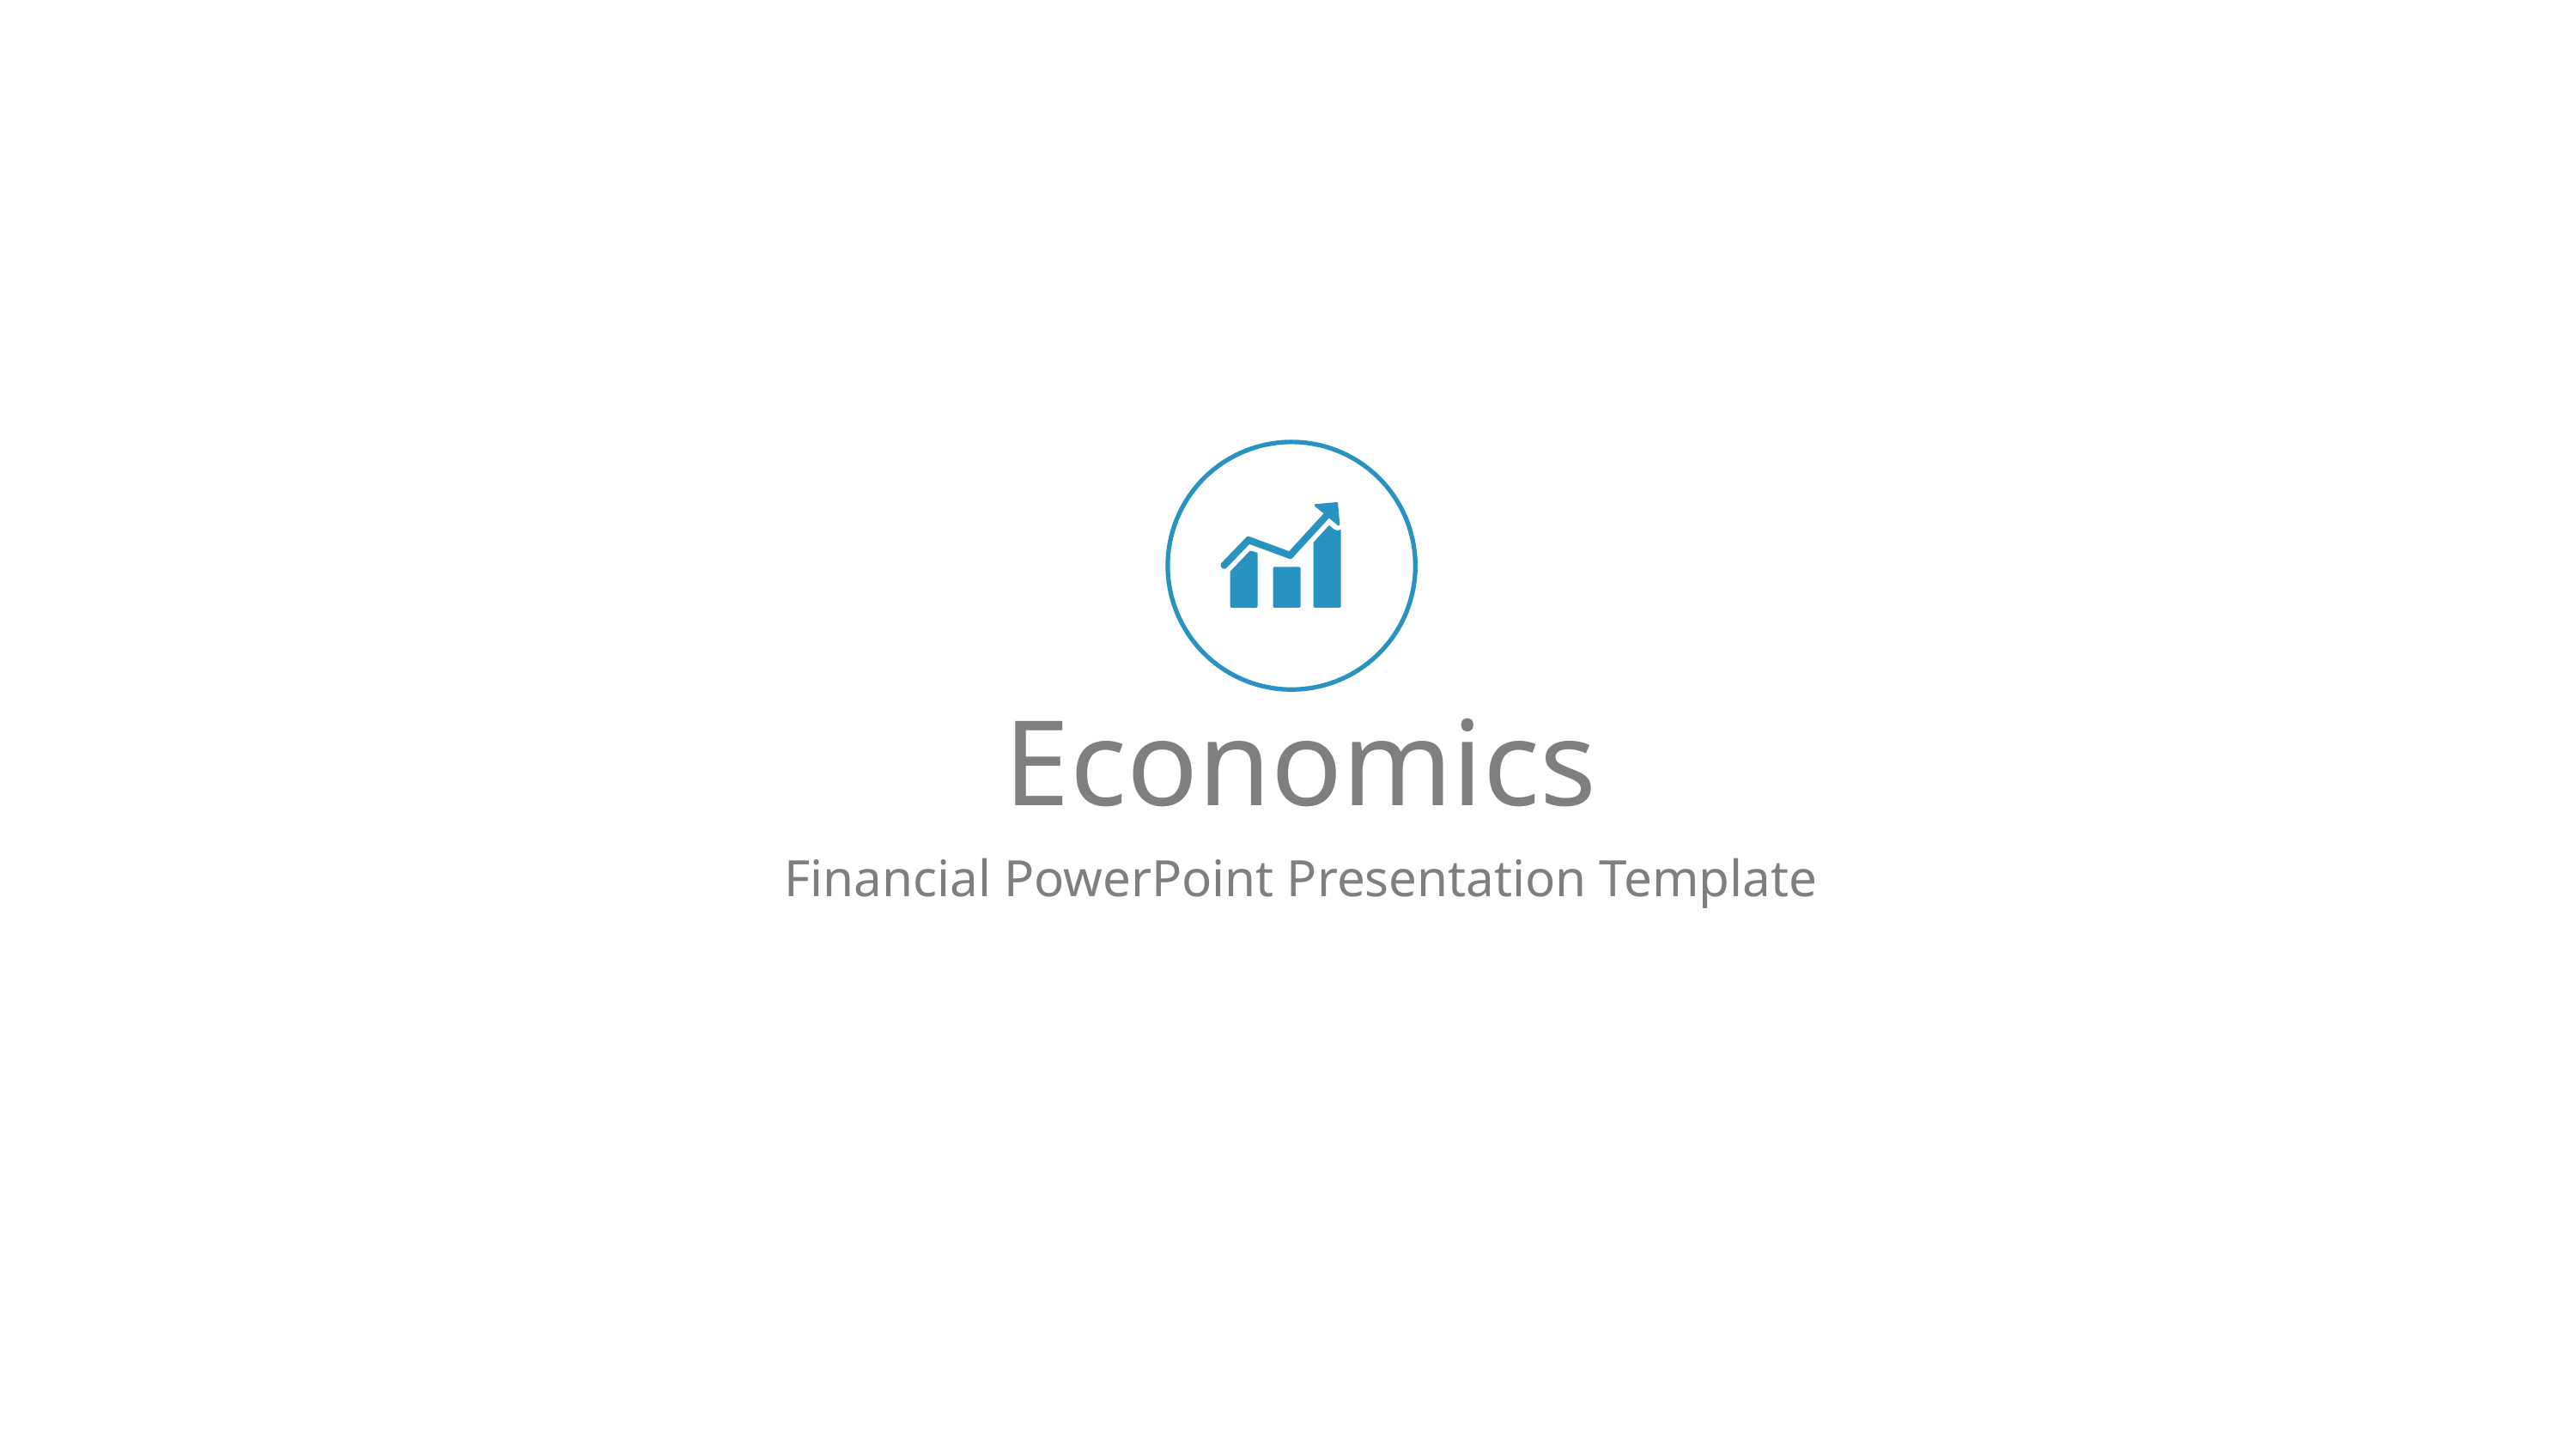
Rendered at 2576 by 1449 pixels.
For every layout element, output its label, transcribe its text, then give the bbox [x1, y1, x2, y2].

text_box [1167, 441, 1416, 690]
text_box Economics [991, 681, 1610, 836]
text_box Financial PowerPoint Presentation Template [771, 840, 1830, 913]
